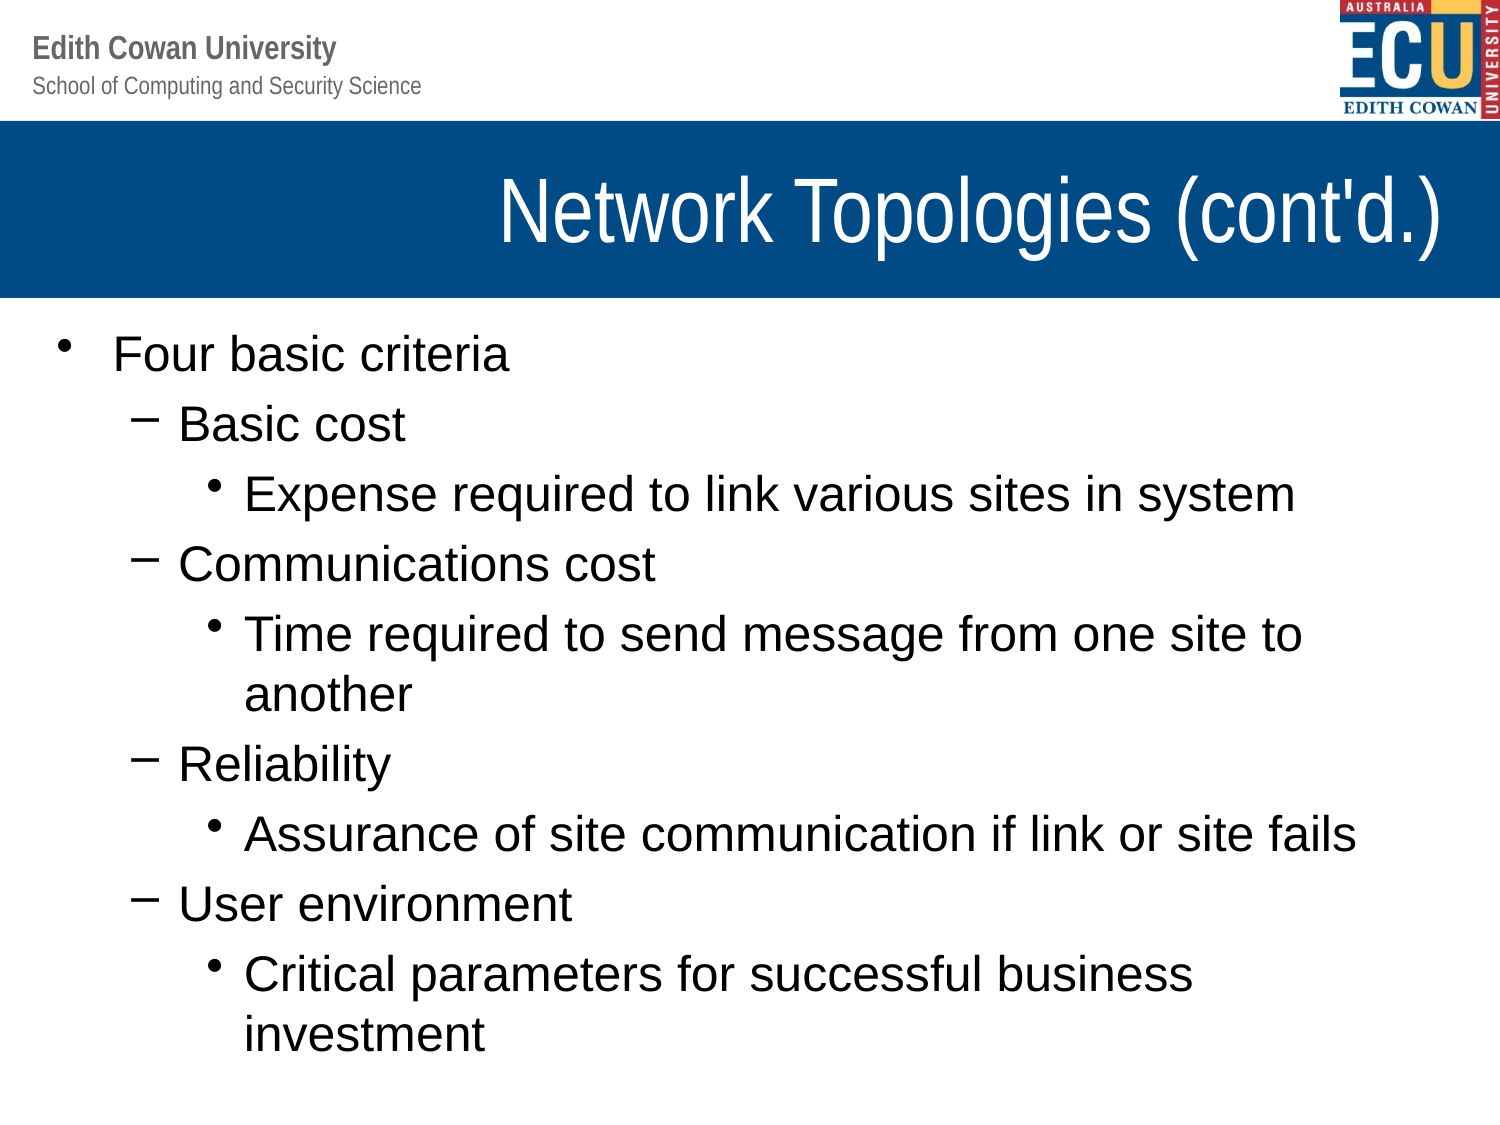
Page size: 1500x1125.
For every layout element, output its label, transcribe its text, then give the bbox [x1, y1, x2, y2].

list Four basic criteria Basic cost Expense required to link various sites in system Communications cost Time required to send message from one site to another Reliability Assurance of site communication if link or site fails User environment Critical parameters for successful business investment [40, 314, 1460, 1083]
title Network Topologies (cont'd.) [40, 123, 1460, 289]
picture [1340, 0, 1500, 119]
